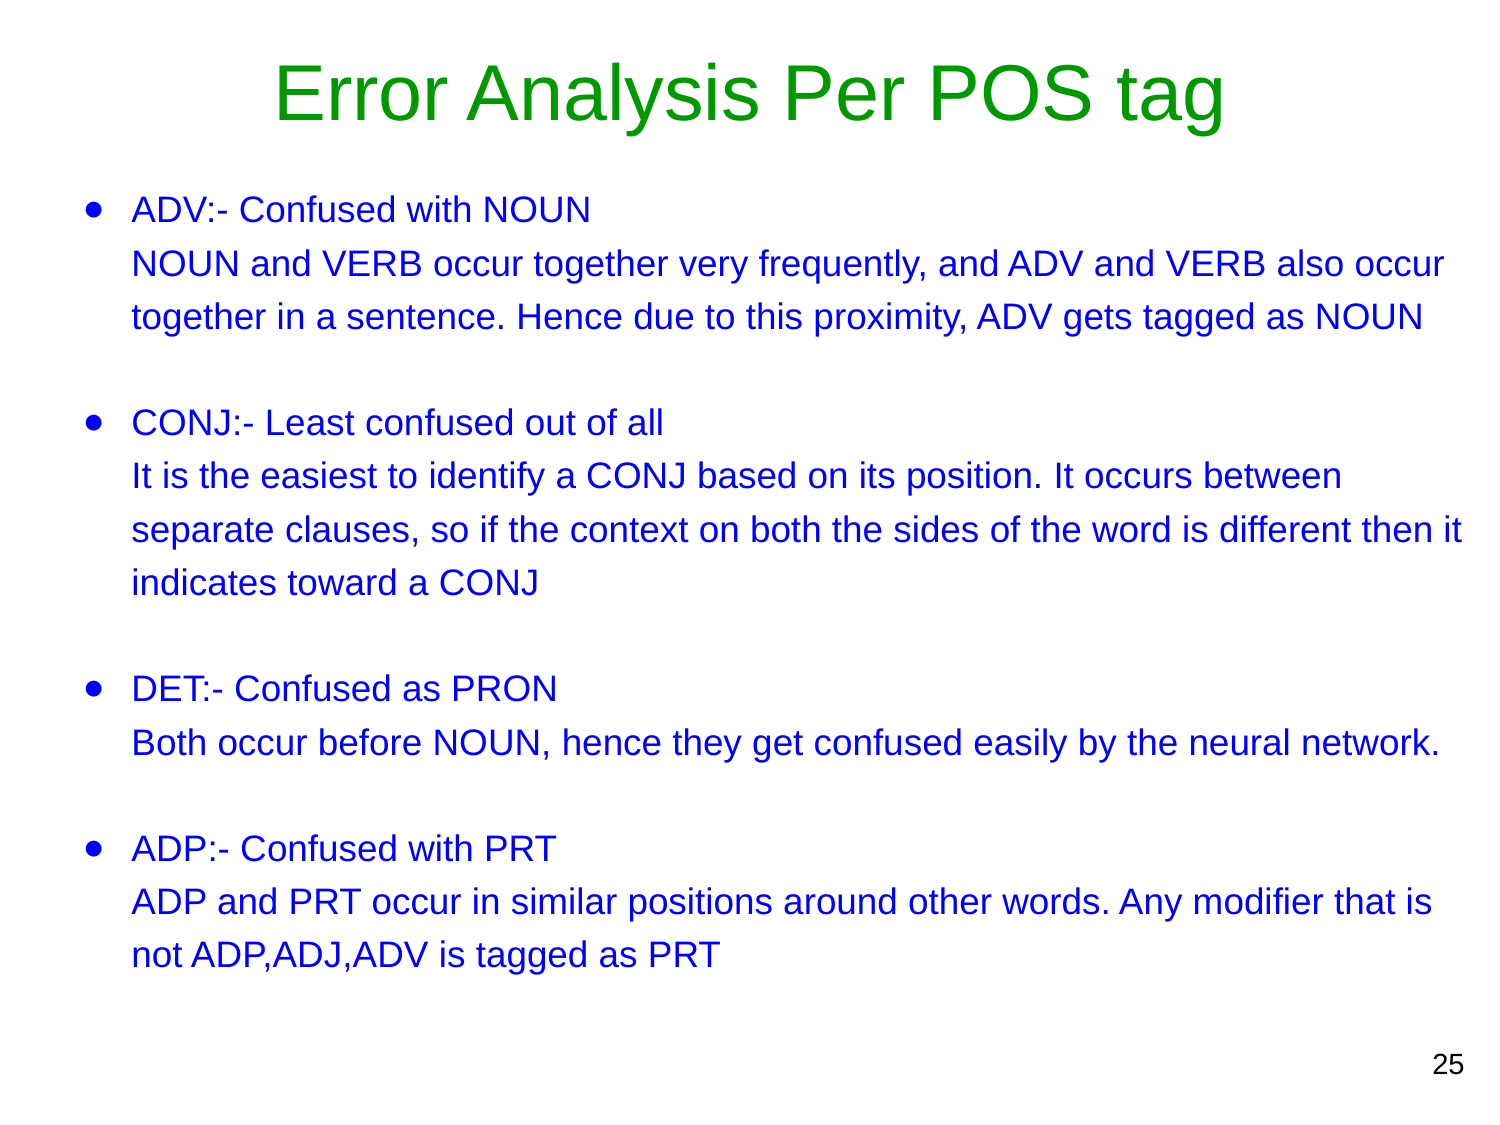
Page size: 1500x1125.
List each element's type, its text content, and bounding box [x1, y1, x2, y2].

title Error Analysis Per POS tag [51, 26, 1449, 152]
list ADV:- Confused with NOUN NOUN and VERB occur together very frequently, and ADV and VERB also occur together in a sentence. Hence due to this proximity, ADV gets tagged as NOUN CONJ:- Least confused out of all It is the easiest to identify a CONJ based on its position. It occurs between separate clauses, so if the context on both the sides of the word is different then it indicates toward a CONJ DET:- Confused as PRON Both occur before NOUN, hence they get confused easily by the neural network. ADP:- Confused with PRT ADP and PRT occur in similar positions around other words. Any modifier that is not ADP,ADJ,ADV is tagged as PRT [51, 161, 1480, 1045]
slide_number 25 [1389, 1019, 1480, 1106]
